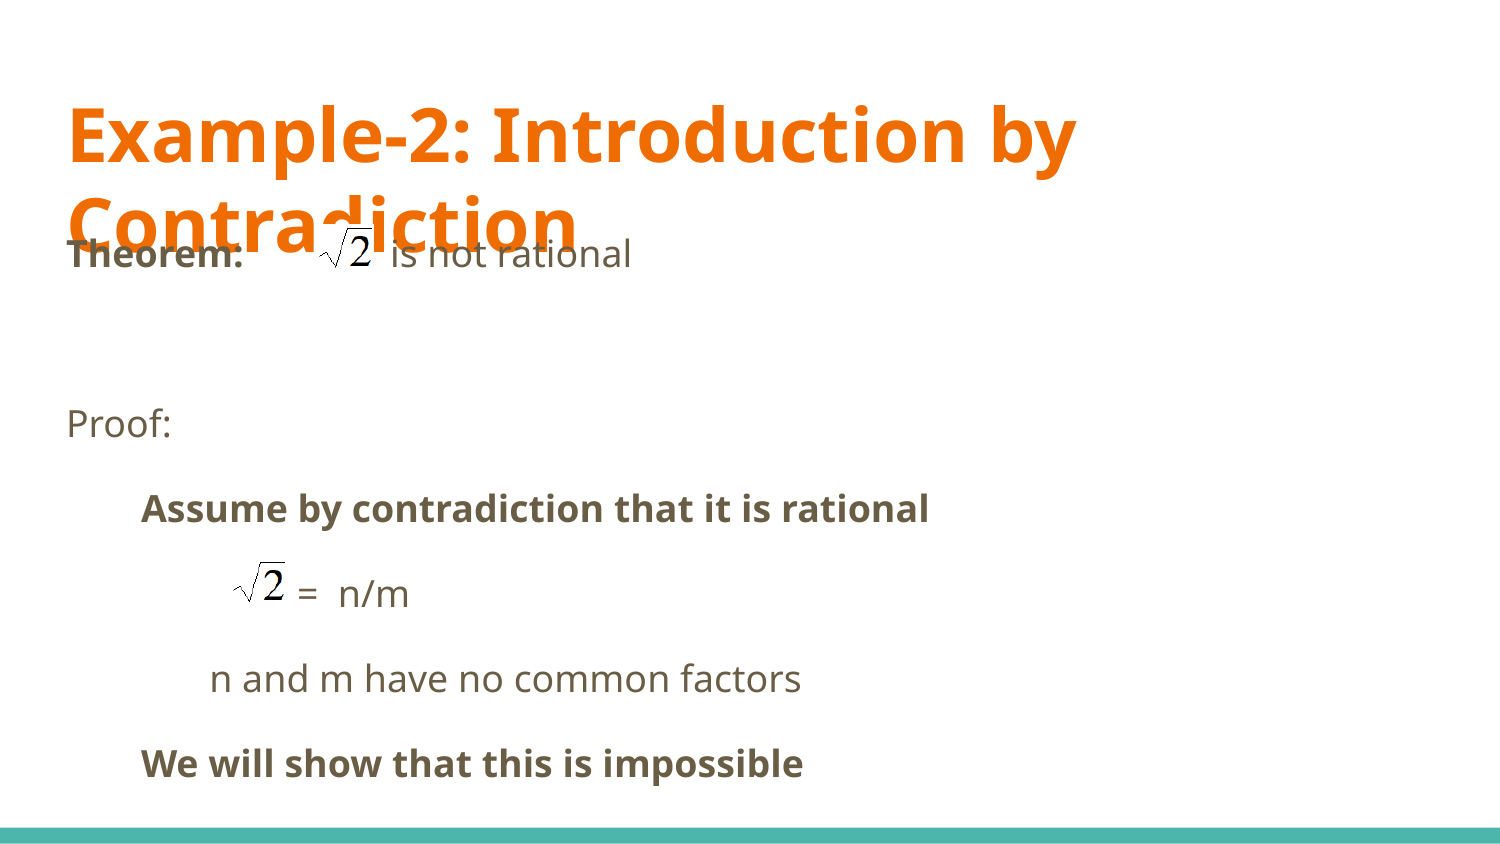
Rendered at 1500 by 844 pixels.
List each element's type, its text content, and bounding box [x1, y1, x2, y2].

list Theorem: is not rational Proof: Assume by contradiction that it is rational = n/m n and m have no common factors We will show that this is impossible [51, 207, 1449, 844]
picture [229, 558, 288, 603]
title Example-2: Introduction by Contradiction [51, 72, 1449, 189]
picture [316, 223, 374, 269]
